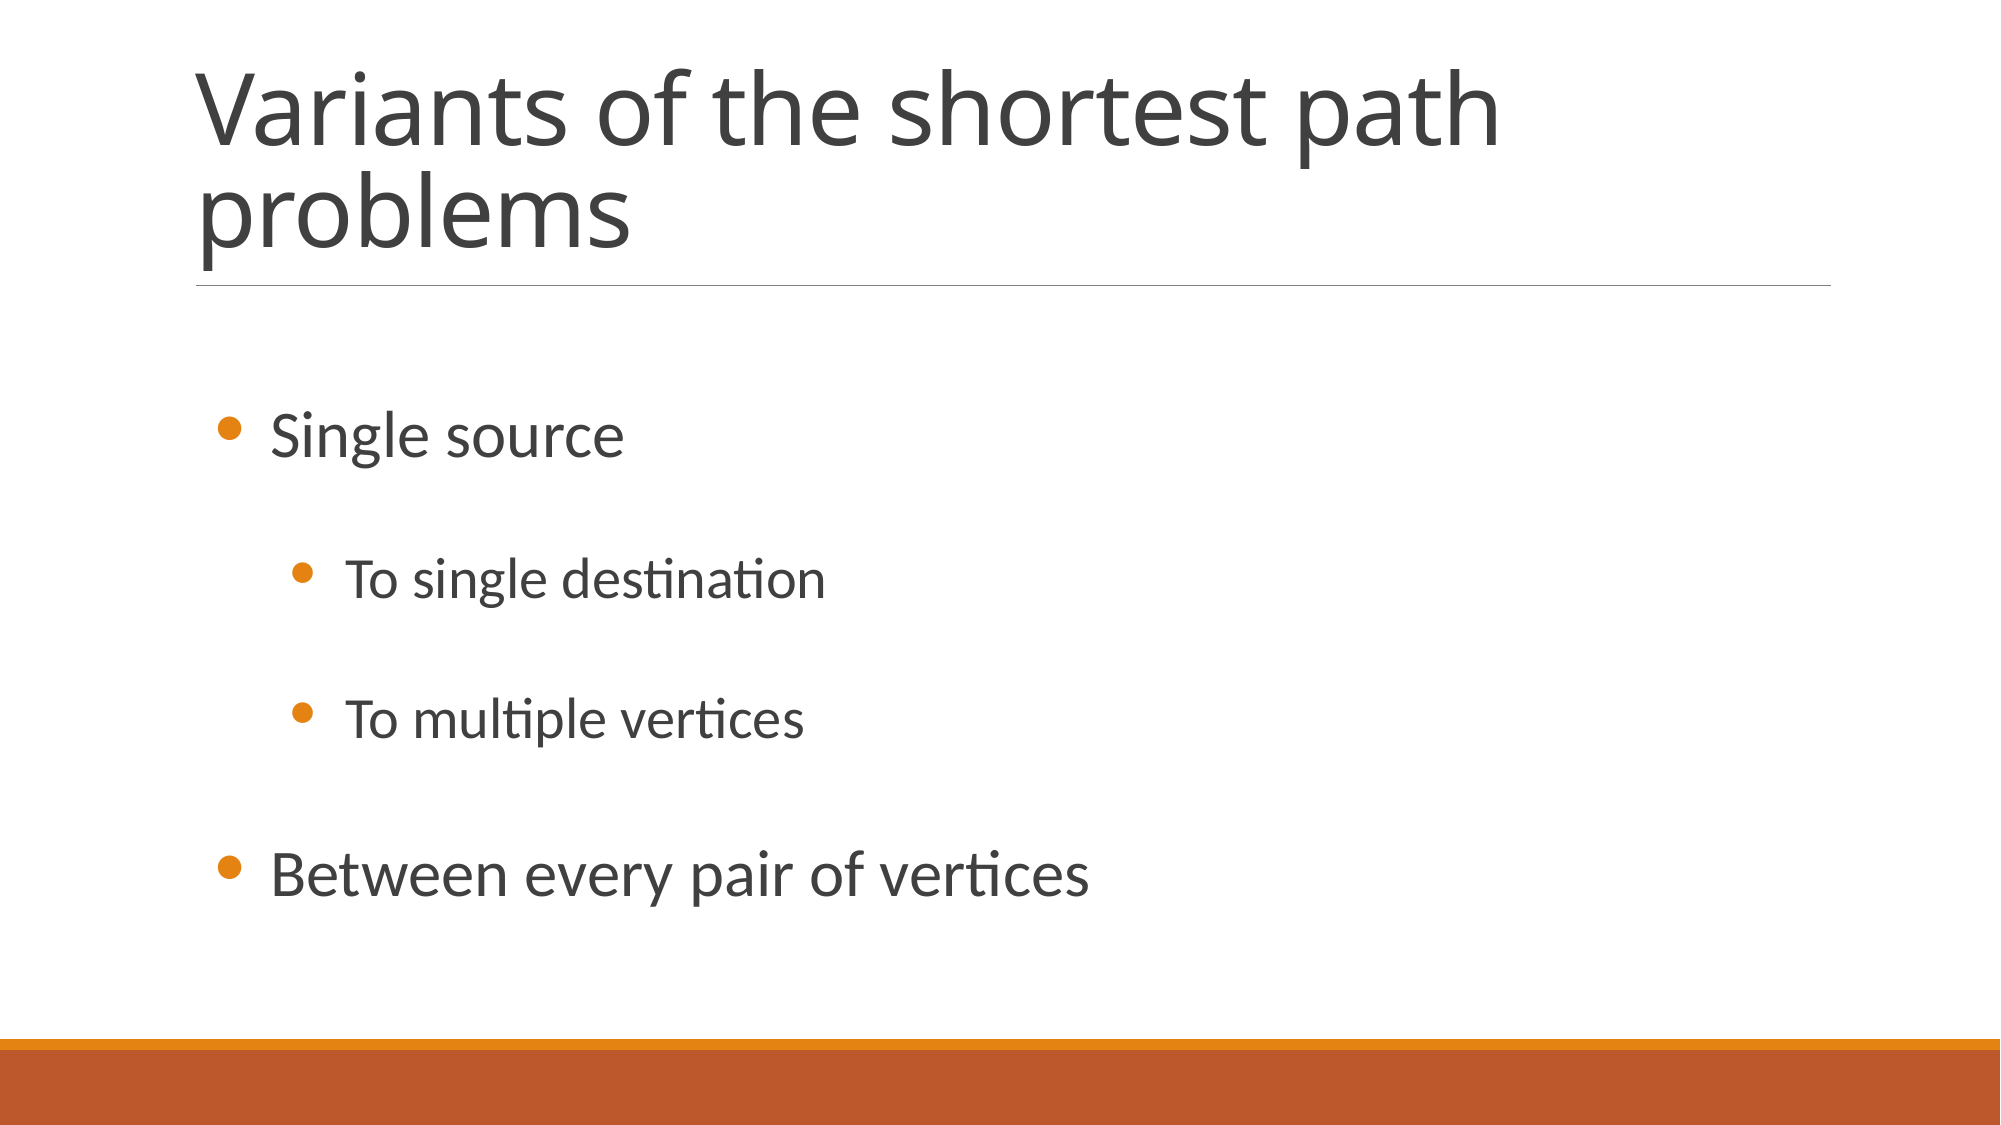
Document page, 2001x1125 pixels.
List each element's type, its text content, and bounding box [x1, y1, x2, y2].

list Single source To single destination To multiple vertices Between every pair of vertices [180, 302, 1830, 963]
title Variants of the shortest path problems [180, 47, 1830, 285]
